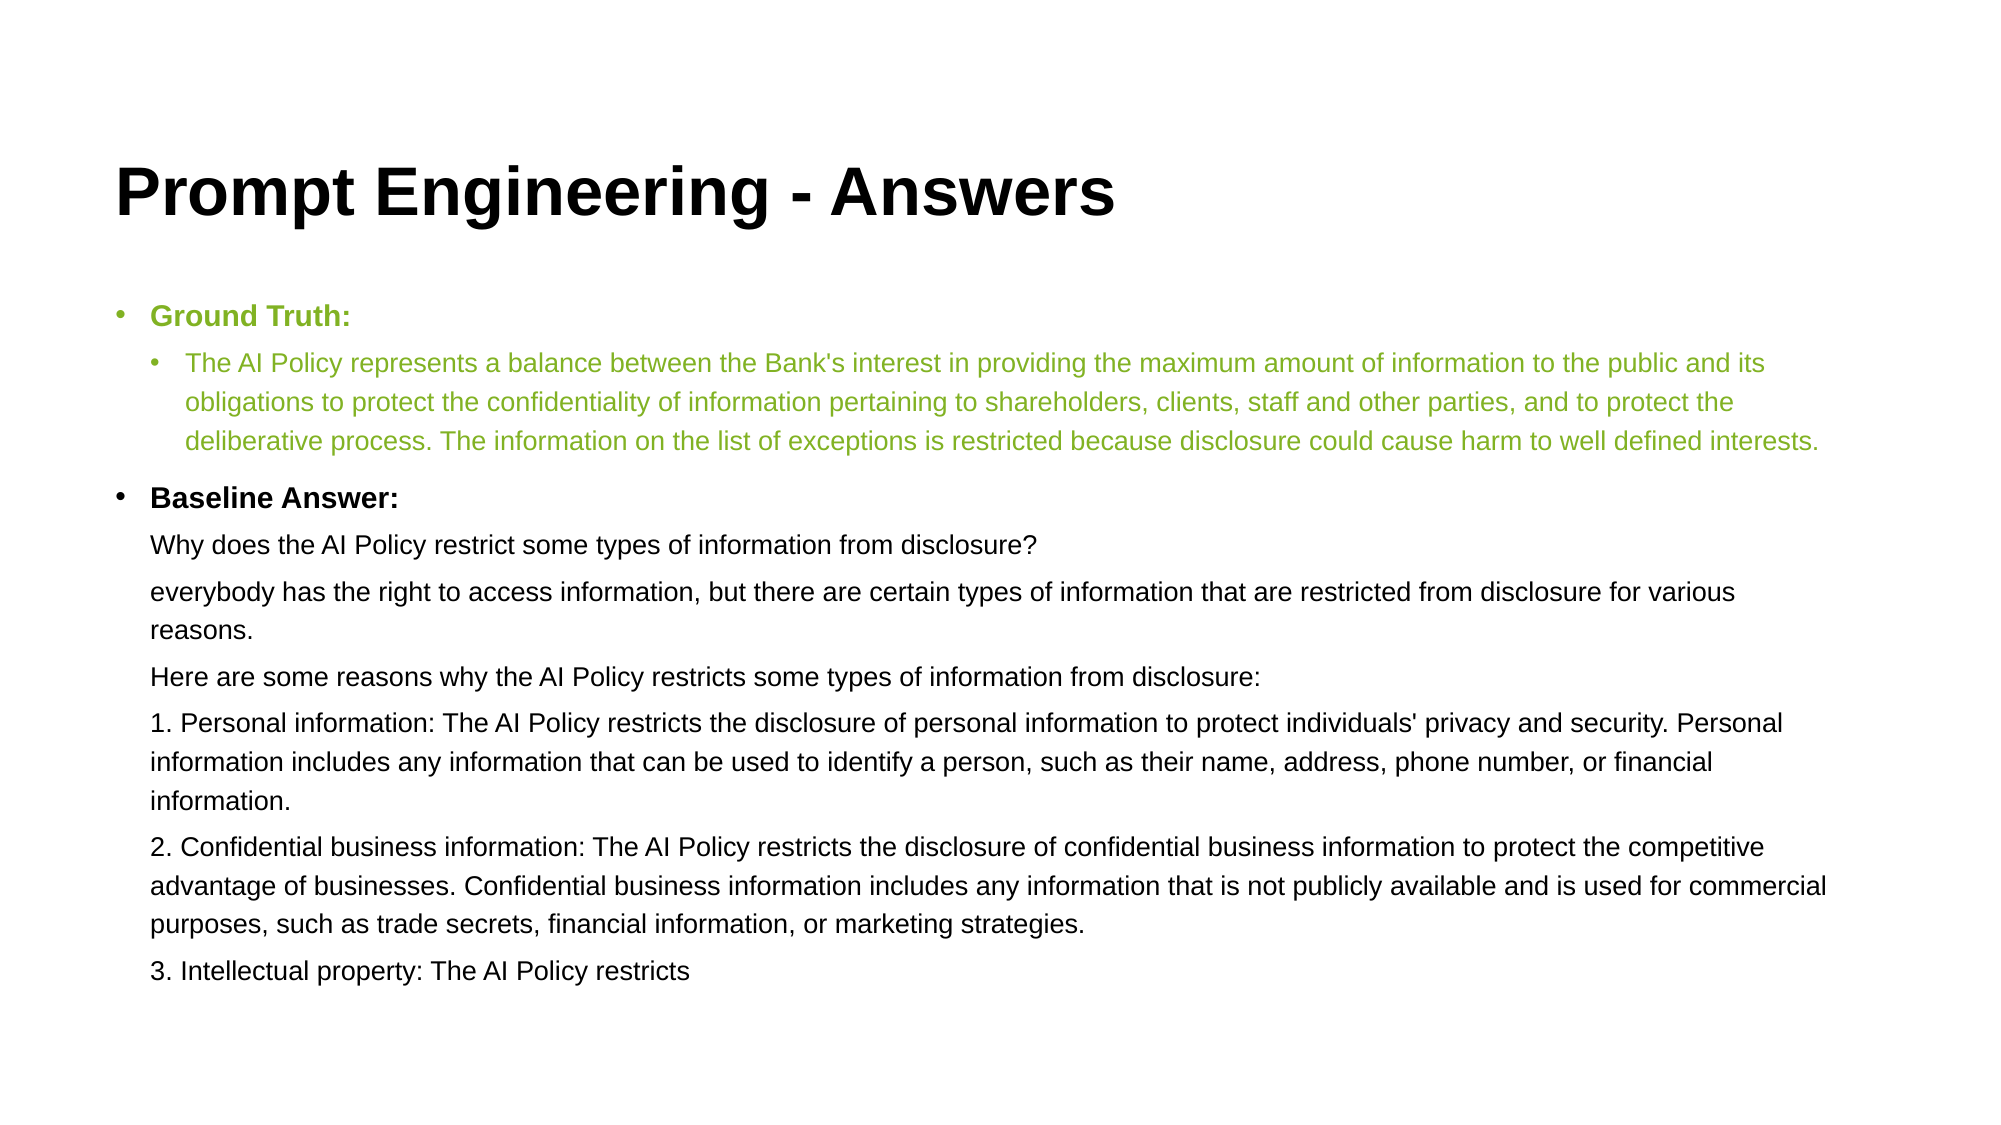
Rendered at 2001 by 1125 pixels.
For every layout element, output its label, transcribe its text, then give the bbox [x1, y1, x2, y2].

list Ground Truth: The AI Policy represents a balance between the Bank's interest in providing the maximum amount of information to the public and its obligations to protect the confidentiality of information pertaining to shareholders, clients, staff and other parties, and to protect the deliberative process. The information on the list of exceptions is restricted because disclosure could cause harm to well defined interests. Baseline Answer: Why does the AI Policy restrict some types of information from disclosure? everybody has the right to access information, but there are certain types of information that are restricted from disclosure for various reasons. Here are some reasons why the AI Policy restricts some types of information from disclosure: 1. Personal information: The AI Policy restricts the disclosure of personal information to protect individuals' privacy and security. Personal information includes any information that can be used to identify a person, such as their name, address, phone number, or financial information. 2. Confidential business information: The AI Policy restricts the disclosure of confidential business information to protect the competitive advantage of businesses. Confidential business information includes any information that is not publicly available and is used for commercial purposes, such as trade secrets, financial information, or marketing strategies. 3. Intellectual property: The AI Policy restricts [100, 281, 1849, 1035]
title Prompt Engineering - Answers [100, 148, 1849, 259]
